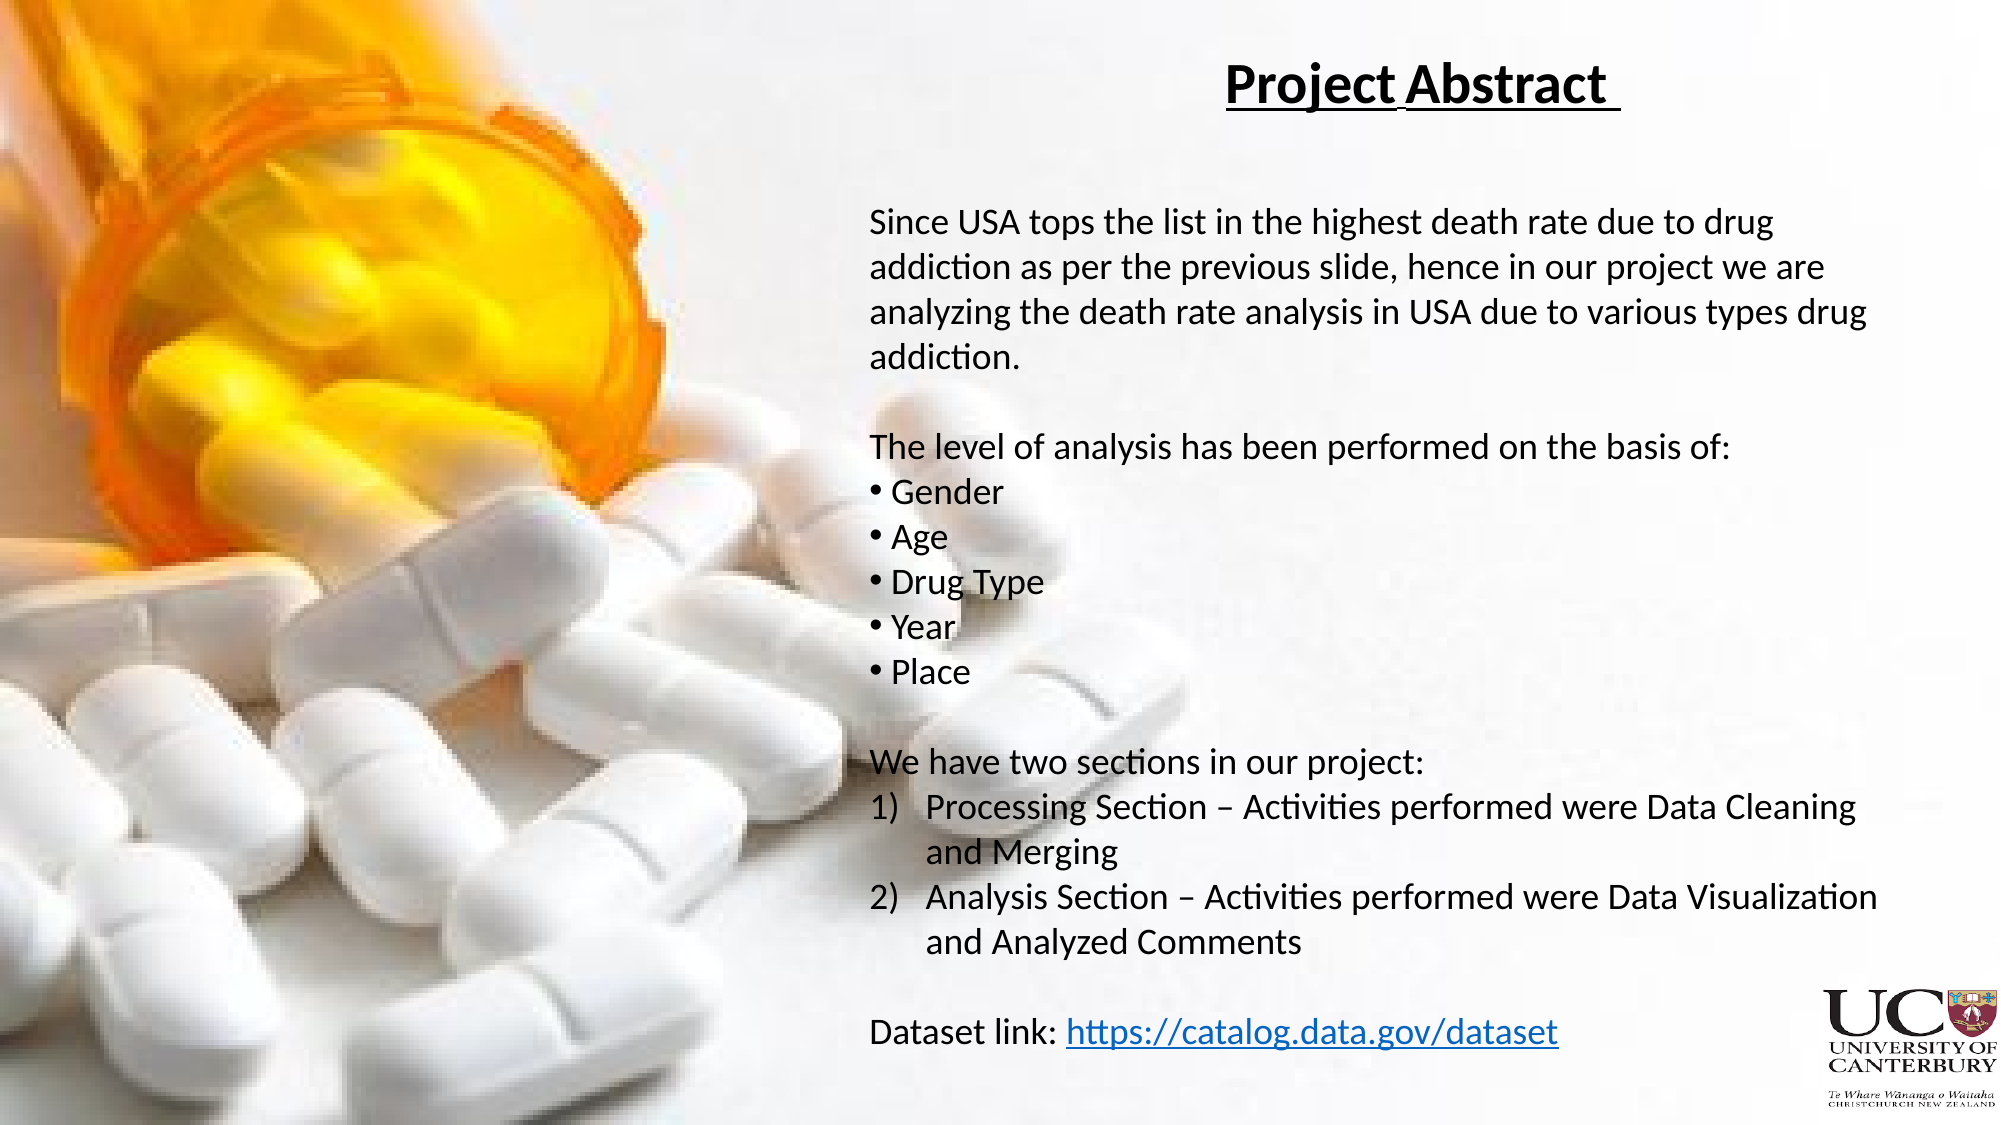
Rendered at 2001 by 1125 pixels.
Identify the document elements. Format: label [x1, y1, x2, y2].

picture [1821, 984, 2000, 1125]
list [0, 0, 2000, 1125]
